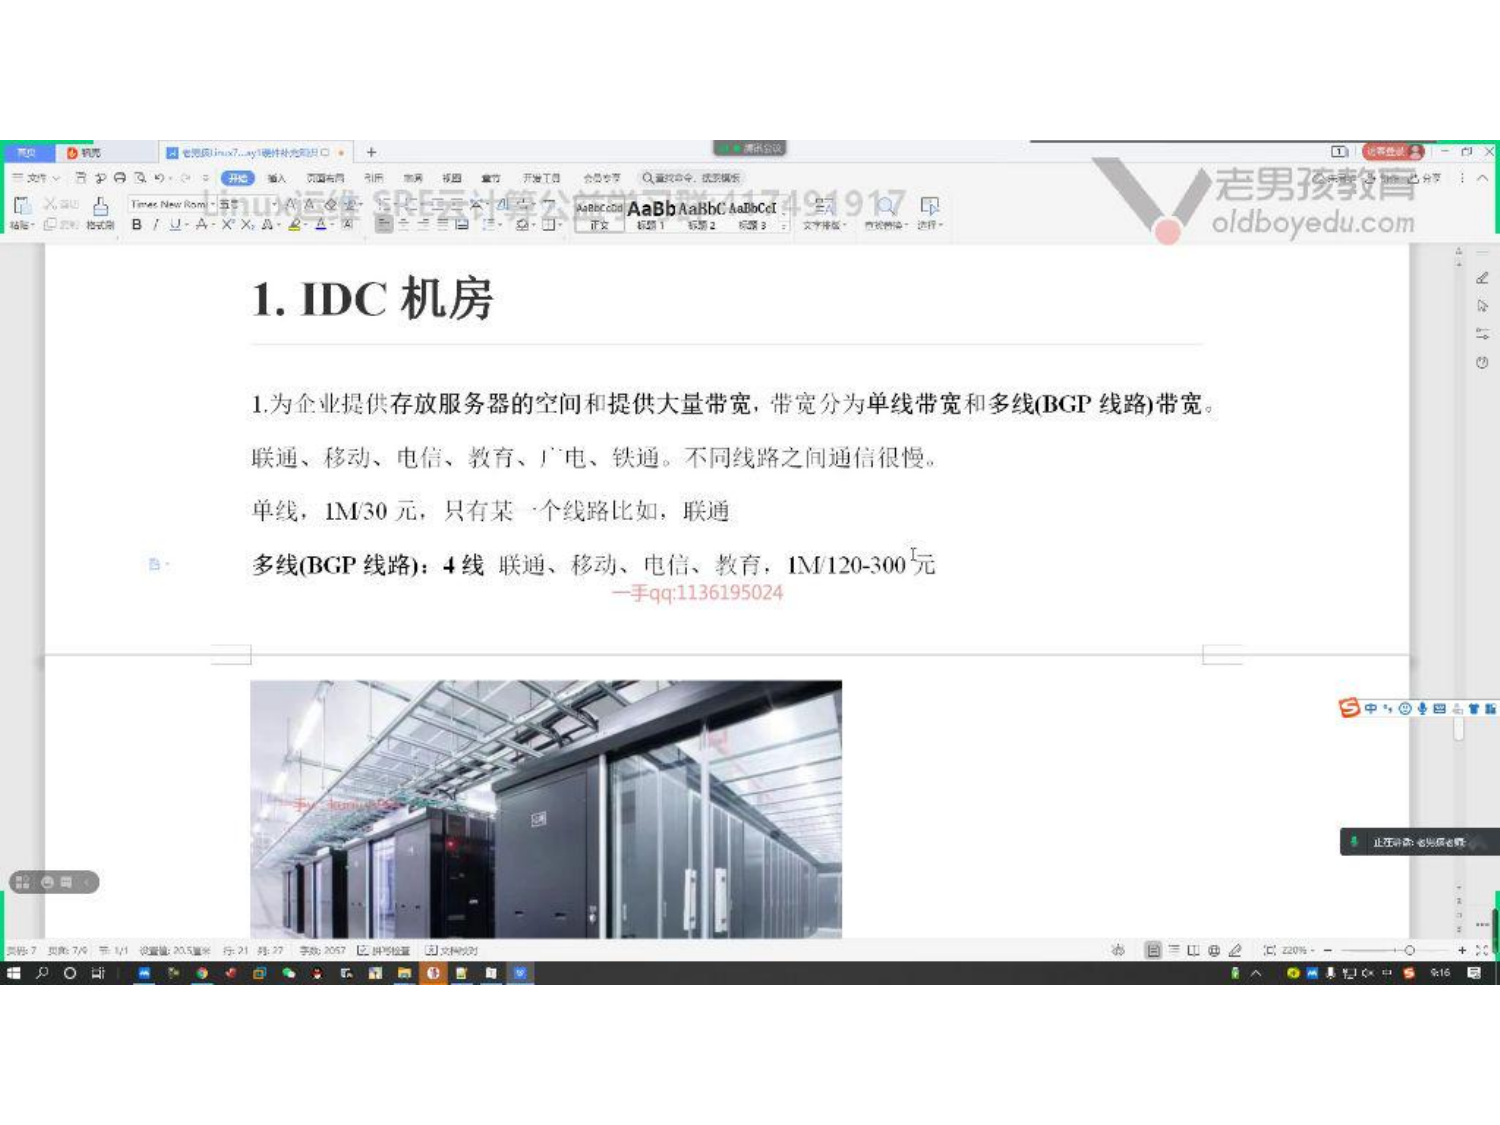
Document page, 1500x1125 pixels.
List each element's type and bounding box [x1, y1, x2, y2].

picture [0, 140, 1500, 985]
